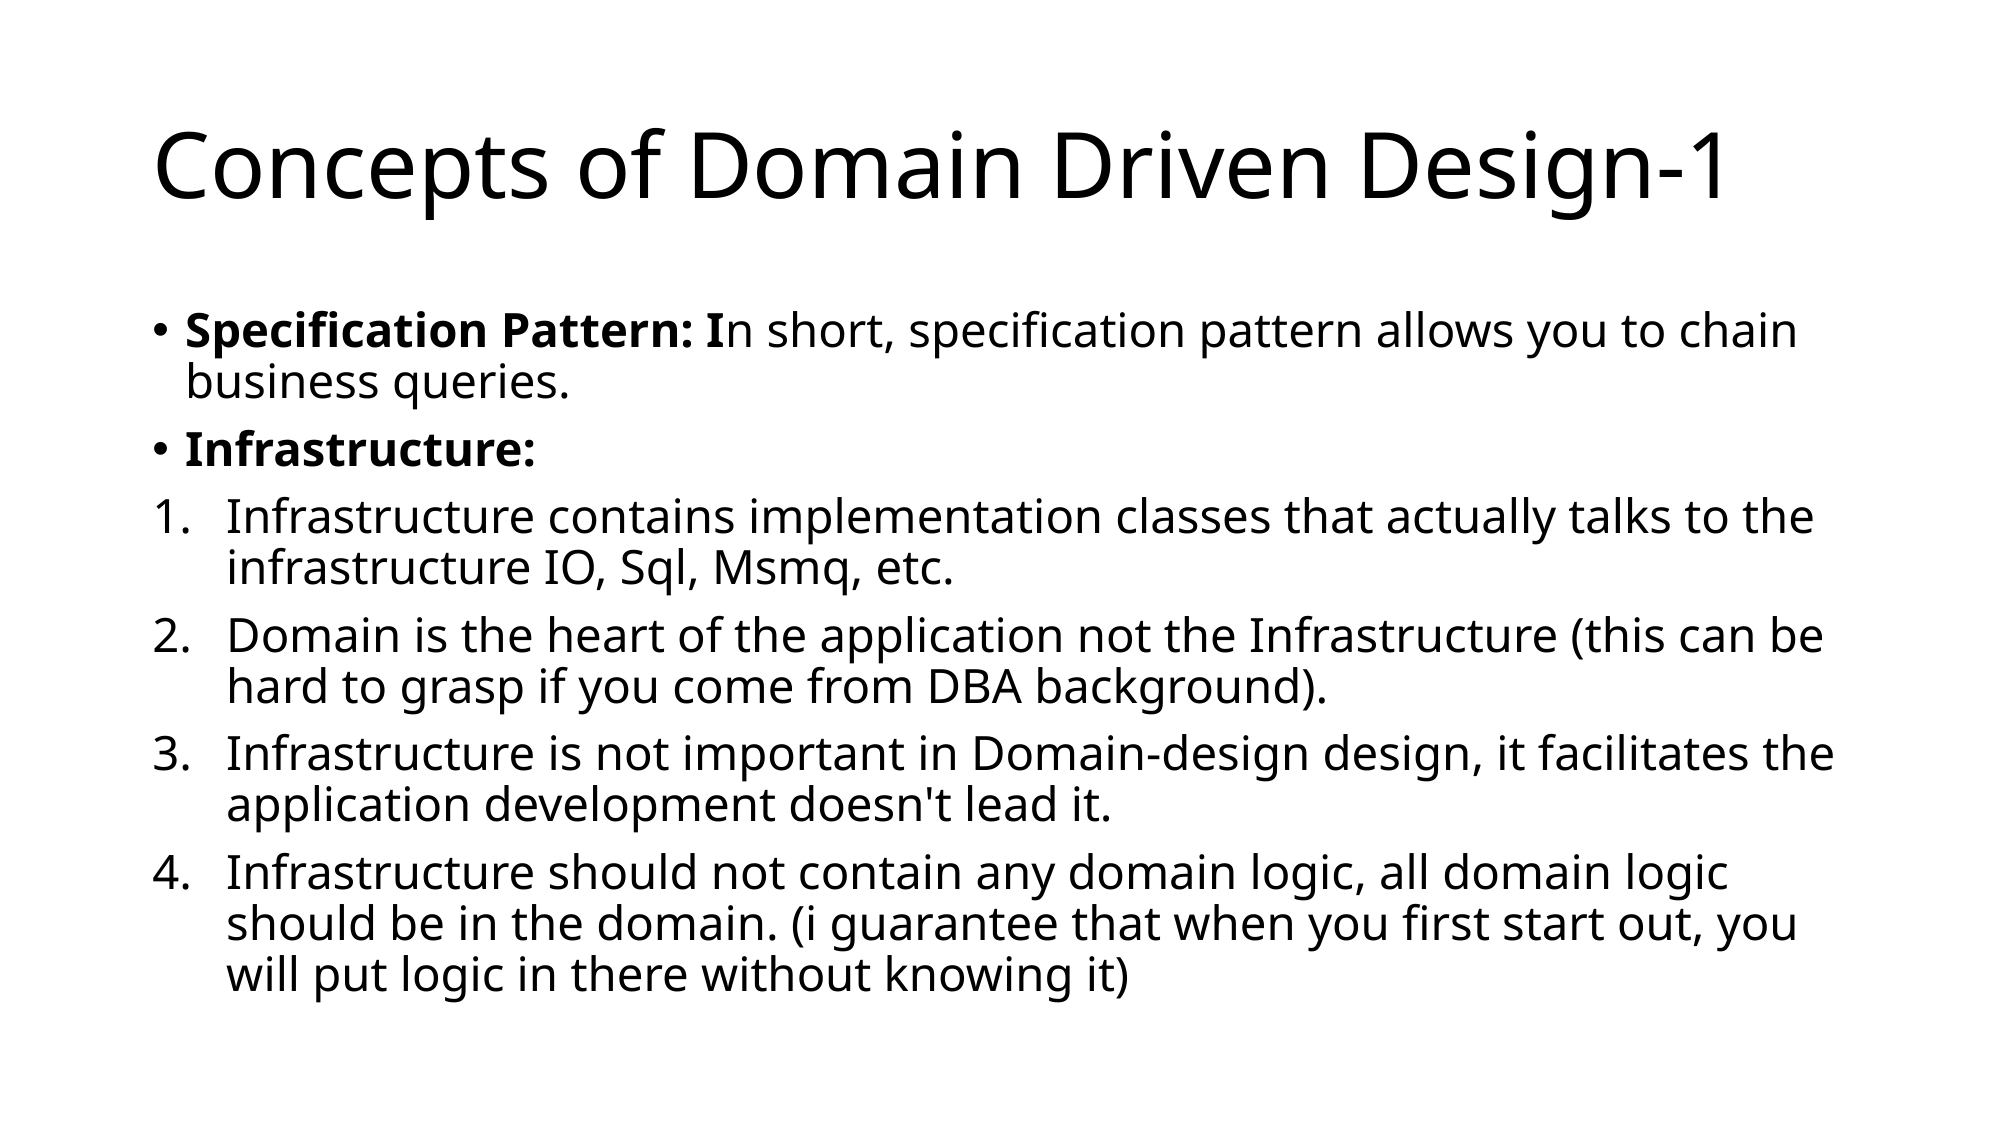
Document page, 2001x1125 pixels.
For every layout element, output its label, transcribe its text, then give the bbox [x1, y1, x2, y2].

list Specification Pattern: In short, specification pattern allows you to chain business queries. Infrastructure: Infrastructure contains implementation classes that actually talks to the infrastructure IO, Sql, Msmq, etc. Domain is the heart of the application not the Infrastructure (this can be hard to grasp if you come from DBA background). Infrastructure is not important in Domain-design design, it facilitates the application development doesn't lead it. Infrastructure should not contain any domain logic, all domain logic should be in the domain. (i guarantee that when you first start out, you will put logic in there without knowing it) [137, 299, 1863, 1014]
title Concepts of Domain Driven Design-1 [137, 59, 1863, 278]
